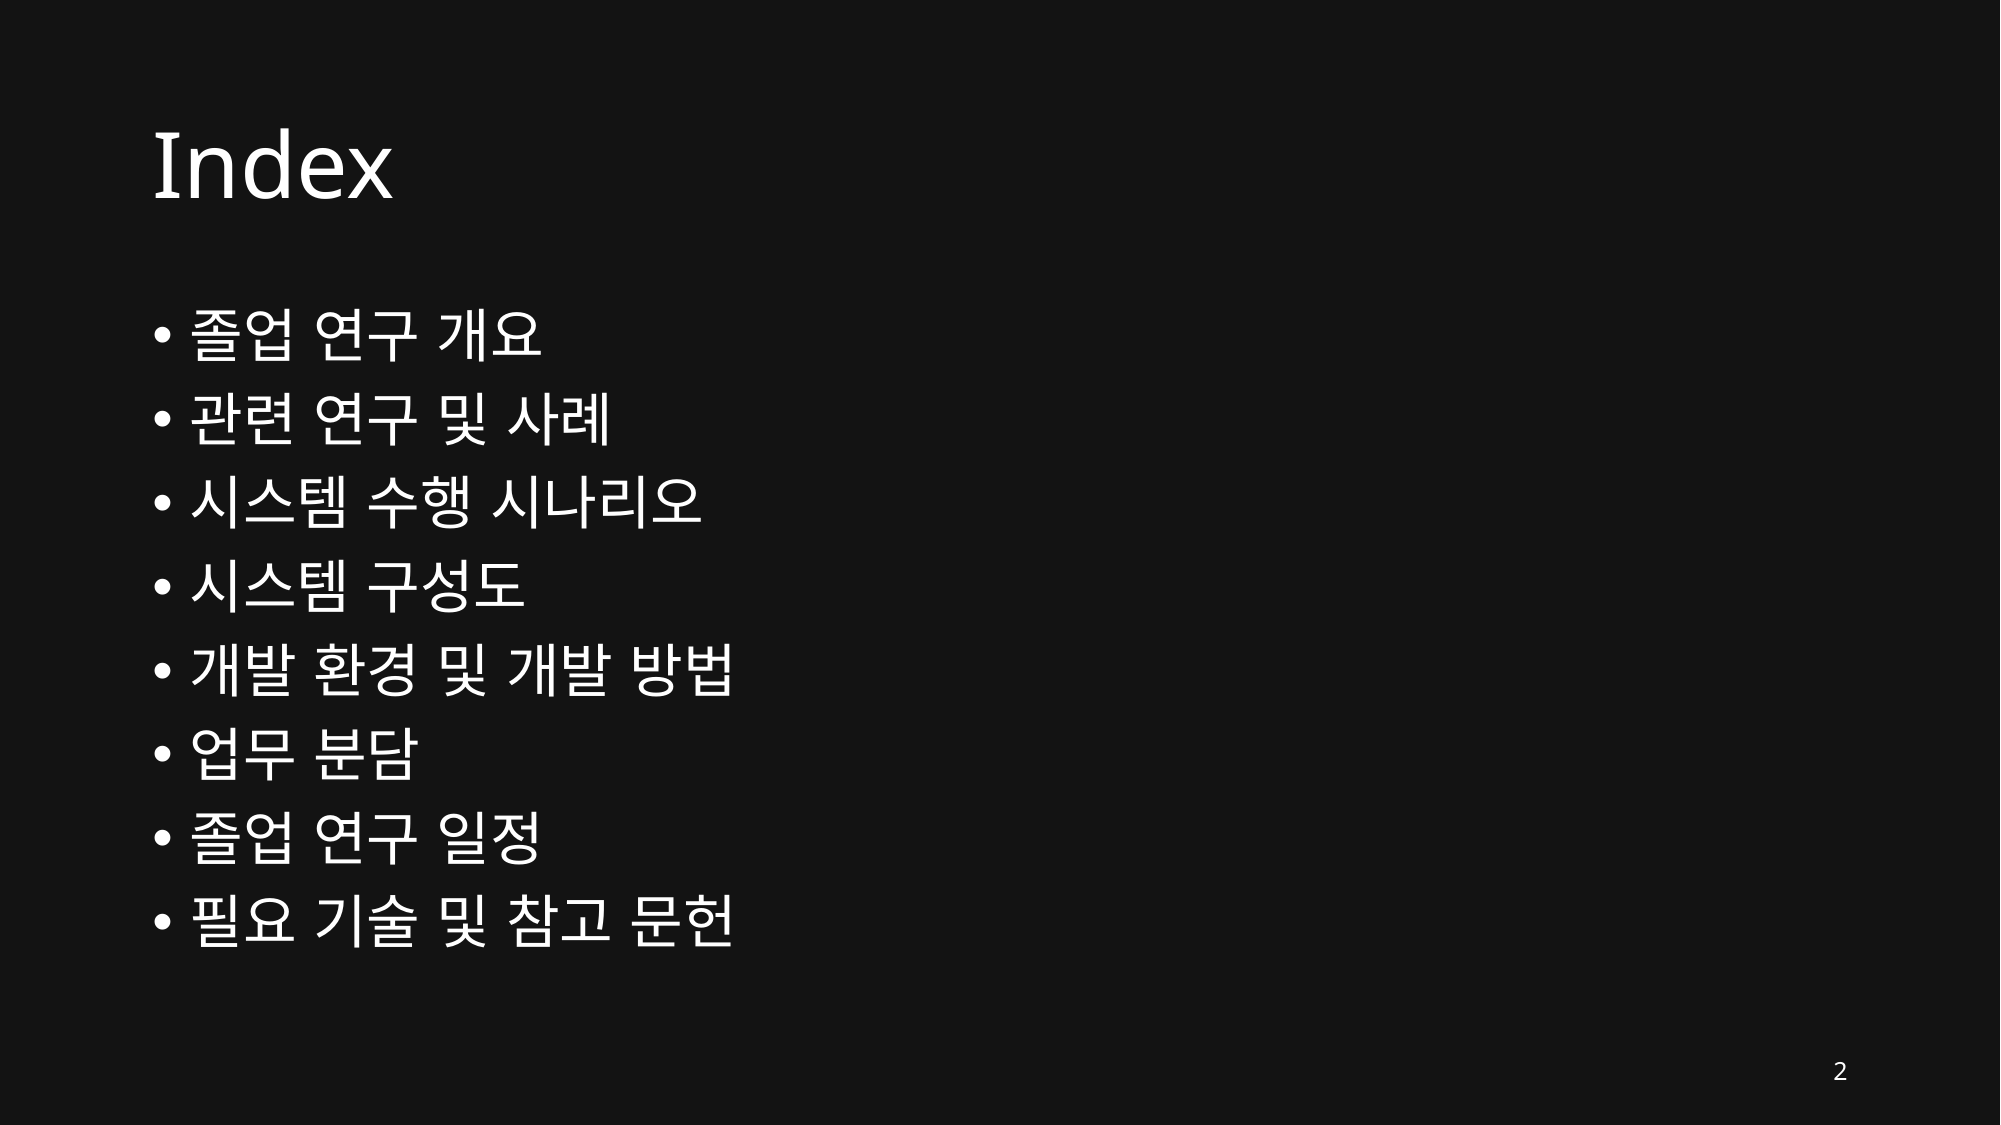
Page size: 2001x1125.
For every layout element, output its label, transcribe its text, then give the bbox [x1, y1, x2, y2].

slide_number 2 [1412, 1042, 1863, 1103]
title Index [137, 59, 1863, 278]
list 졸업 연구 개요 관련 연구 및 사례 시스템 수행 시나리오 시스템 구성도 개발 환경 및 개발 방법 업무 분담 졸업 연구 일정 필요 기술 및 참고 문헌 [137, 299, 1863, 1014]
